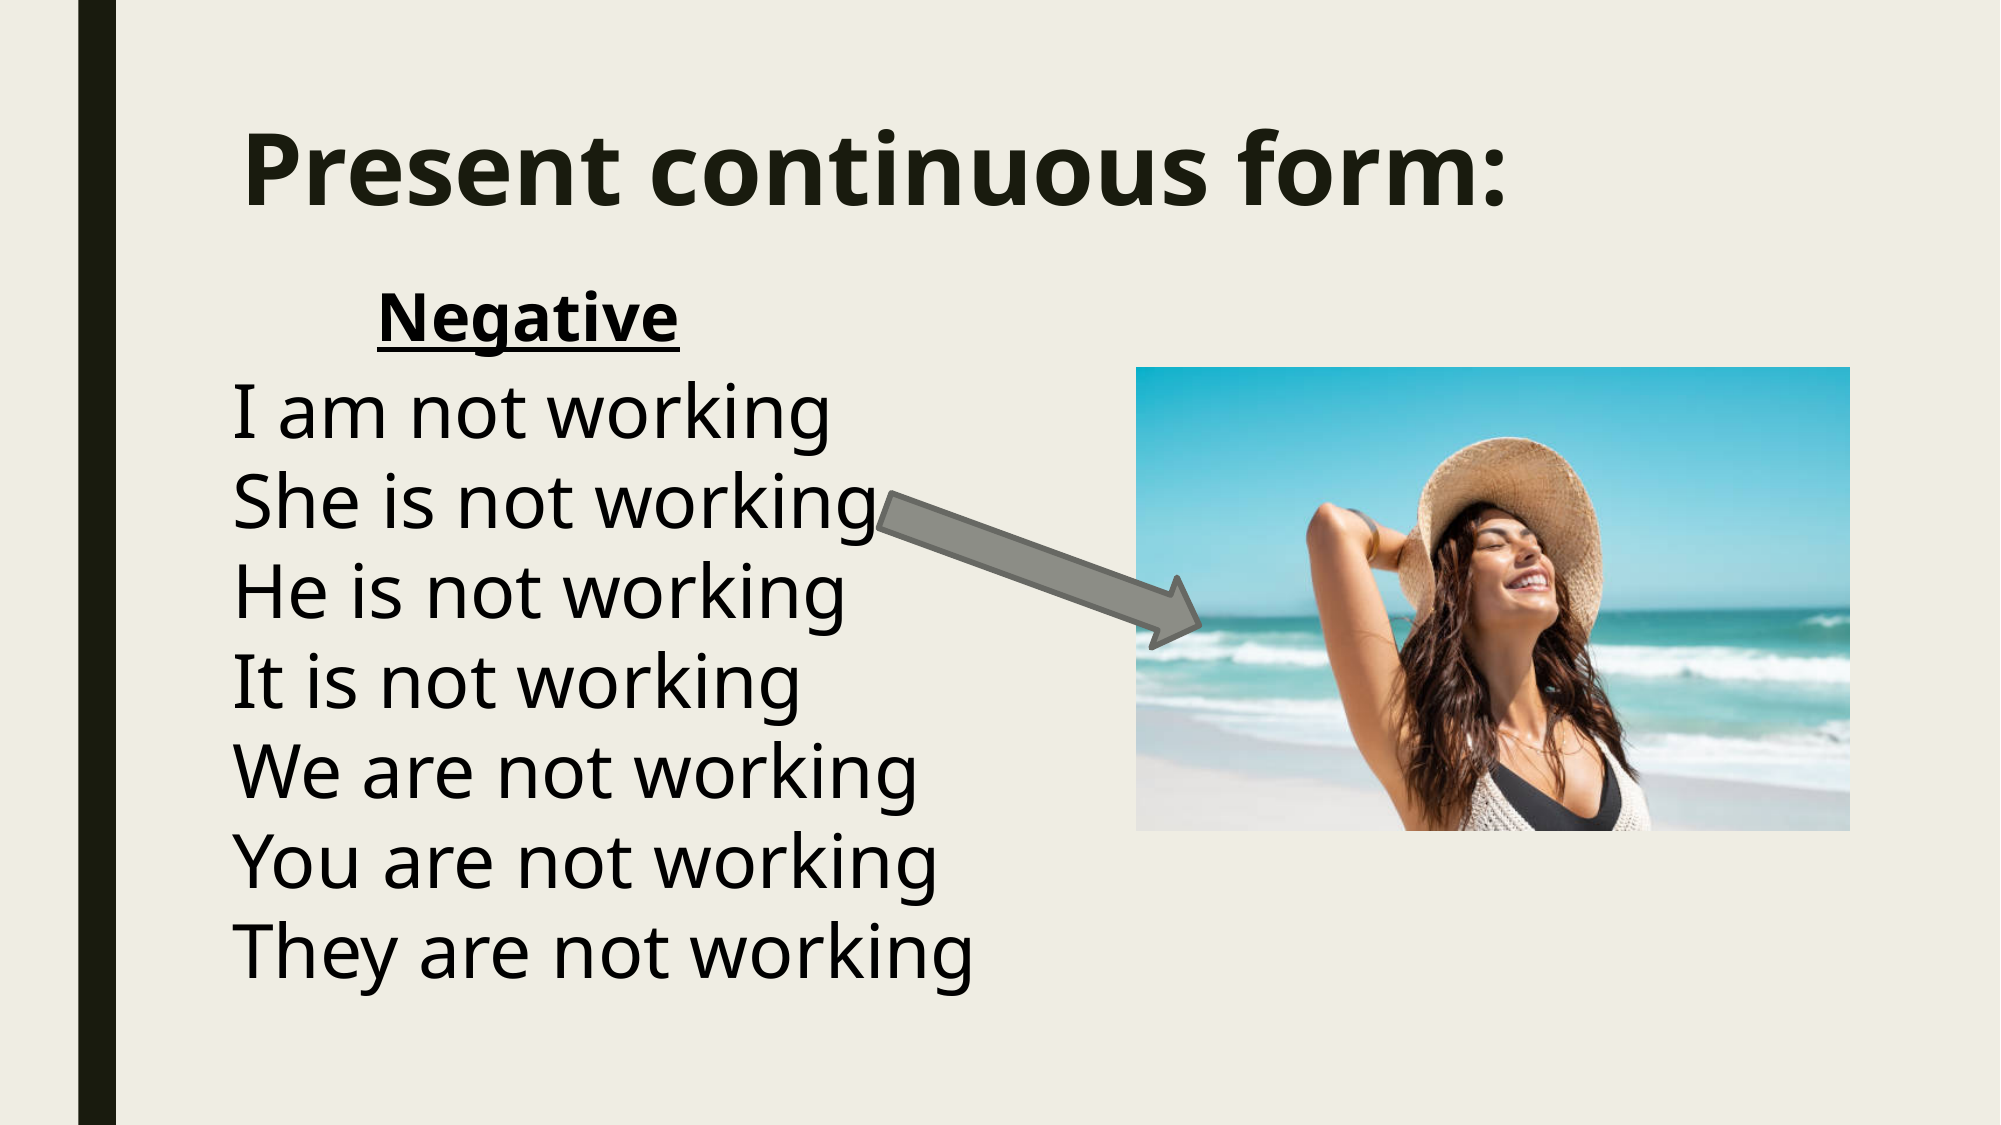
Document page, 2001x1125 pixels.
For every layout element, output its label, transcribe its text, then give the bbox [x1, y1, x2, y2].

text_box [875, 490, 1136, 626]
text_box I am not working She is not working He is not working It is not working We are not working You are not working They are not working [217, 356, 1012, 1002]
title Present continuous form: [225, 112, 1800, 268]
text_box Negative [362, 267, 695, 363]
picture [1136, 367, 1850, 831]
